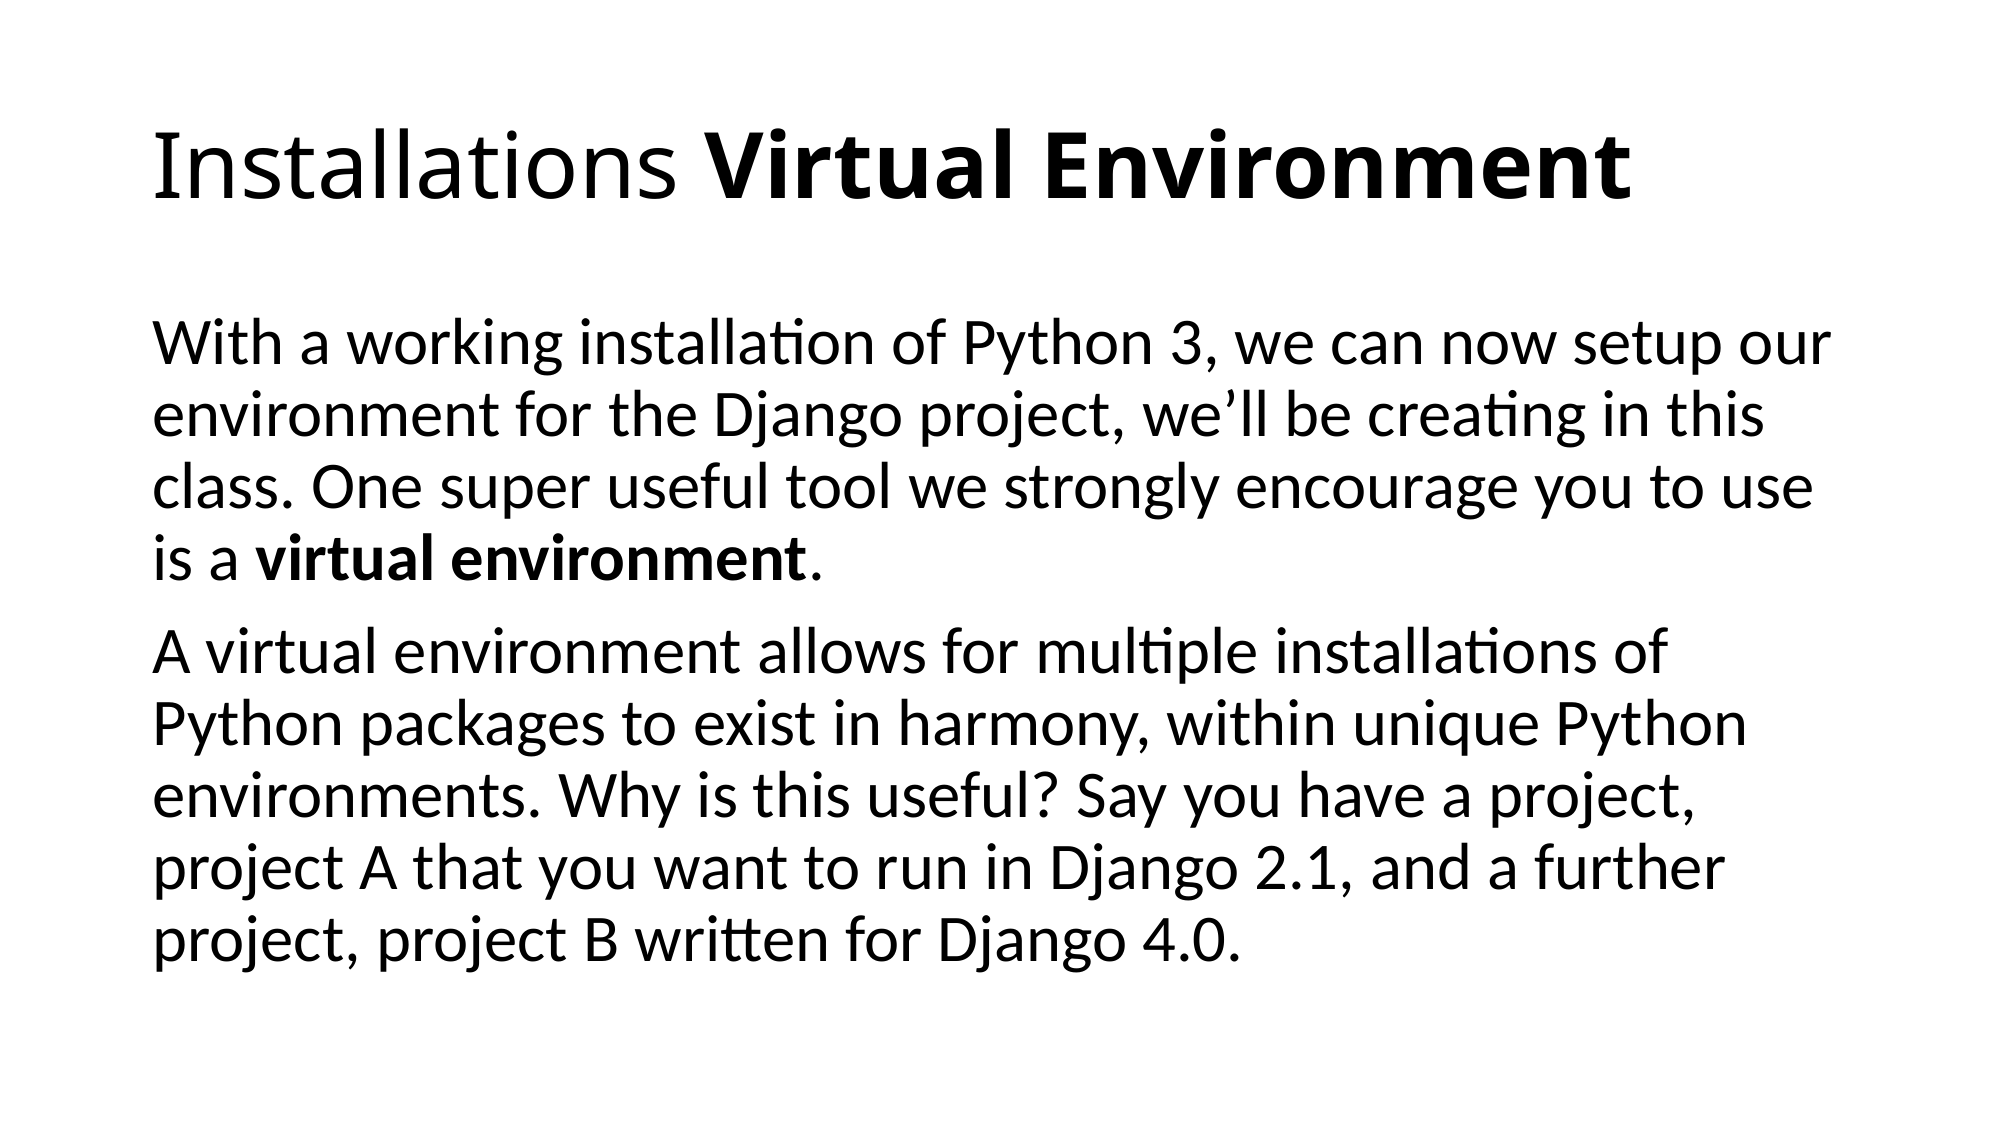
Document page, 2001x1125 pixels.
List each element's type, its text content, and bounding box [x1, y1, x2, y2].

title Installations Virtual Environment [137, 59, 1863, 278]
list With a working installation of Python 3, we can now setup our environment for the Django project, we’ll be creating in this class. One super useful tool we strongly encourage you to use is a virtual environment. A virtual environment allows for multiple installations of Python packages to exist in harmony, within unique Python environments. Why is this useful? Say you have a project, project A that you want to run in Django 2.1, and a further project, project B written for Django 4.0. [137, 299, 1863, 1014]
